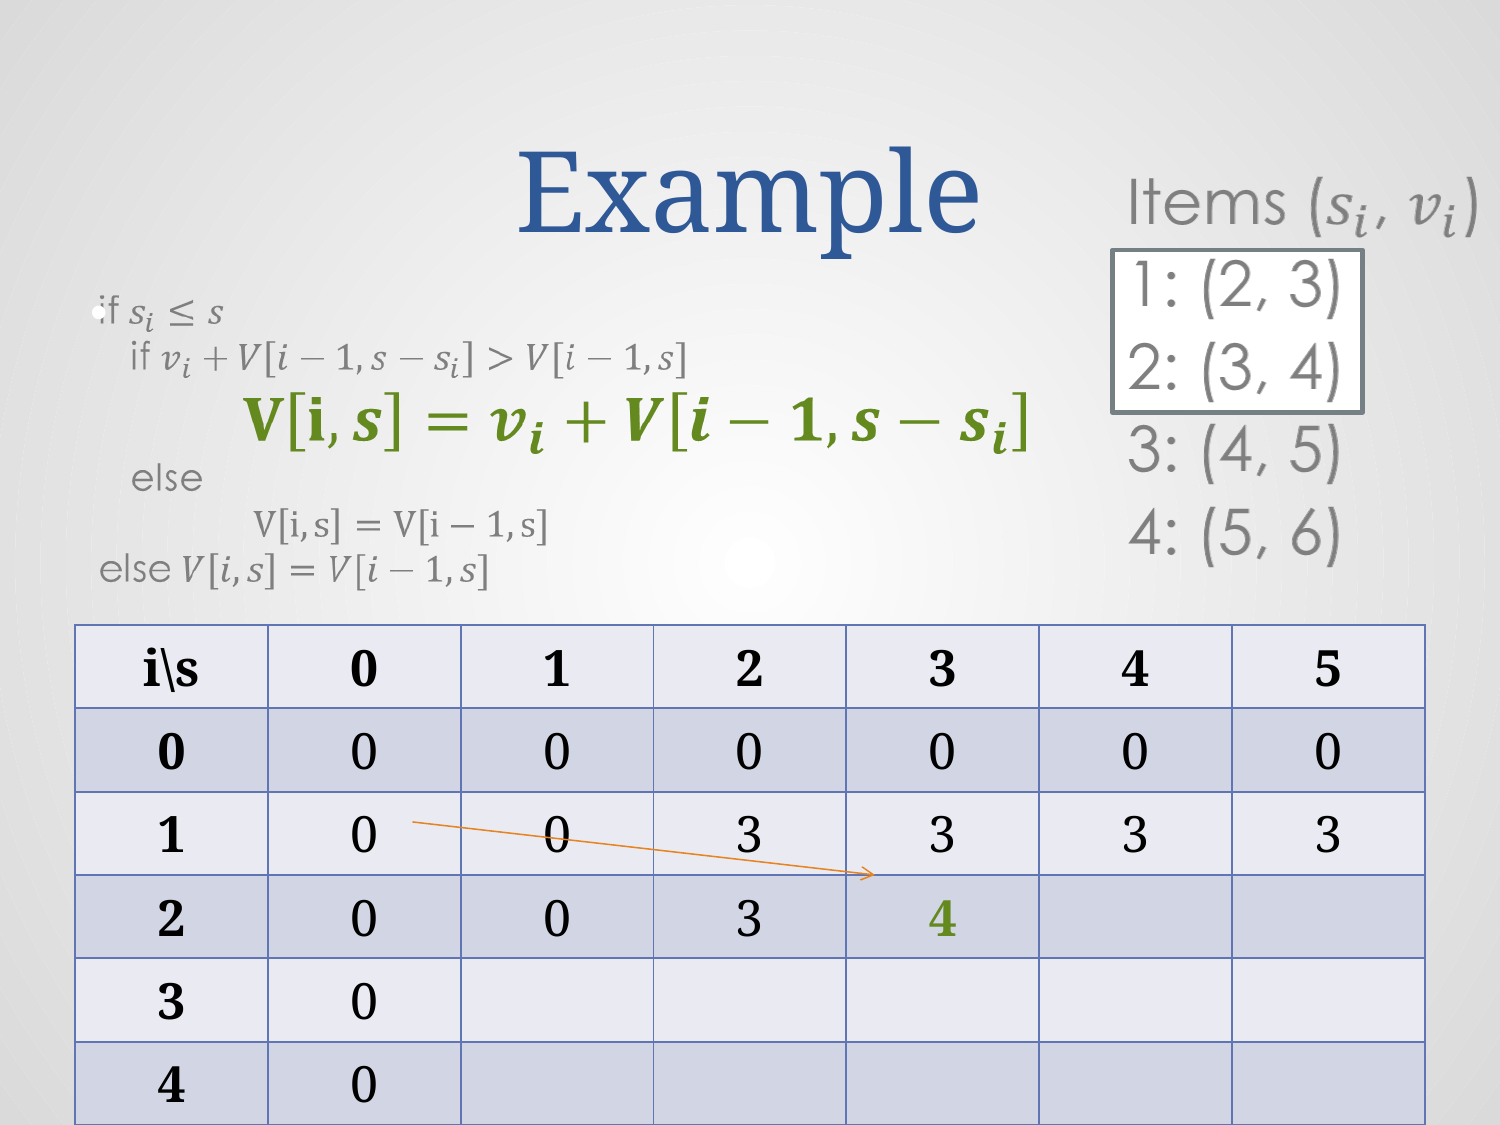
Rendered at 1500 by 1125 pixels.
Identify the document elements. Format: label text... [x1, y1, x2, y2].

table_cell 0 [269, 709, 460, 791]
table_cell 3 [654, 793, 845, 820]
table_cell [462, 959, 653, 1041]
table_cell 3 [654, 884, 845, 957]
table_header 4 [1040, 626, 1231, 707]
table_header 1 [462, 626, 653, 707]
table_cell 0 [269, 959, 460, 1041]
table_cell [1233, 1043, 1424, 1124]
table_cell 0 [269, 876, 460, 957]
table_cell [1040, 1043, 1231, 1124]
table_cell 0 [654, 709, 845, 791]
table_cell 0 [1233, 709, 1424, 791]
table_cell 3 [1233, 793, 1424, 874]
table_cell [654, 1043, 845, 1124]
table_cell 4 [76, 1043, 267, 1124]
table_cell [462, 1043, 653, 1124]
list [75, 275, 1088, 613]
table_cell 0 [462, 709, 653, 791]
table_cell 3 [847, 793, 1038, 874]
table_cell 3 [76, 959, 267, 1041]
table_cell [654, 959, 845, 1041]
table_cell 0 [269, 793, 460, 874]
table_cell [847, 1043, 1038, 1124]
table_cell 0 [269, 1043, 460, 1124]
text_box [1112, 162, 1500, 601]
table_cell 0 [1040, 709, 1231, 791]
table_cell [1040, 959, 1231, 1041]
table_header 5 [1233, 626, 1424, 707]
table_cell [1233, 876, 1424, 957]
title Example [75, 0, 1425, 263]
table_cell [1233, 959, 1424, 1041]
table_header i\s [76, 626, 267, 707]
table_cell [1040, 876, 1231, 957]
table_cell 1 [76, 793, 267, 874]
table_header 3 [847, 626, 1038, 707]
table_cell [847, 959, 1038, 1041]
table_cell 0 [847, 709, 1038, 791]
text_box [412, 821, 876, 876]
table_cell 3 [1040, 793, 1231, 874]
table_cell 0 [76, 709, 267, 791]
table_cell 0 [462, 793, 653, 820]
table_cell 4 [847, 876, 1038, 957]
table_header 0 [269, 626, 460, 707]
table_cell 2 [76, 876, 267, 957]
table_header 2 [654, 626, 845, 707]
table_cell 0 [462, 884, 653, 957]
